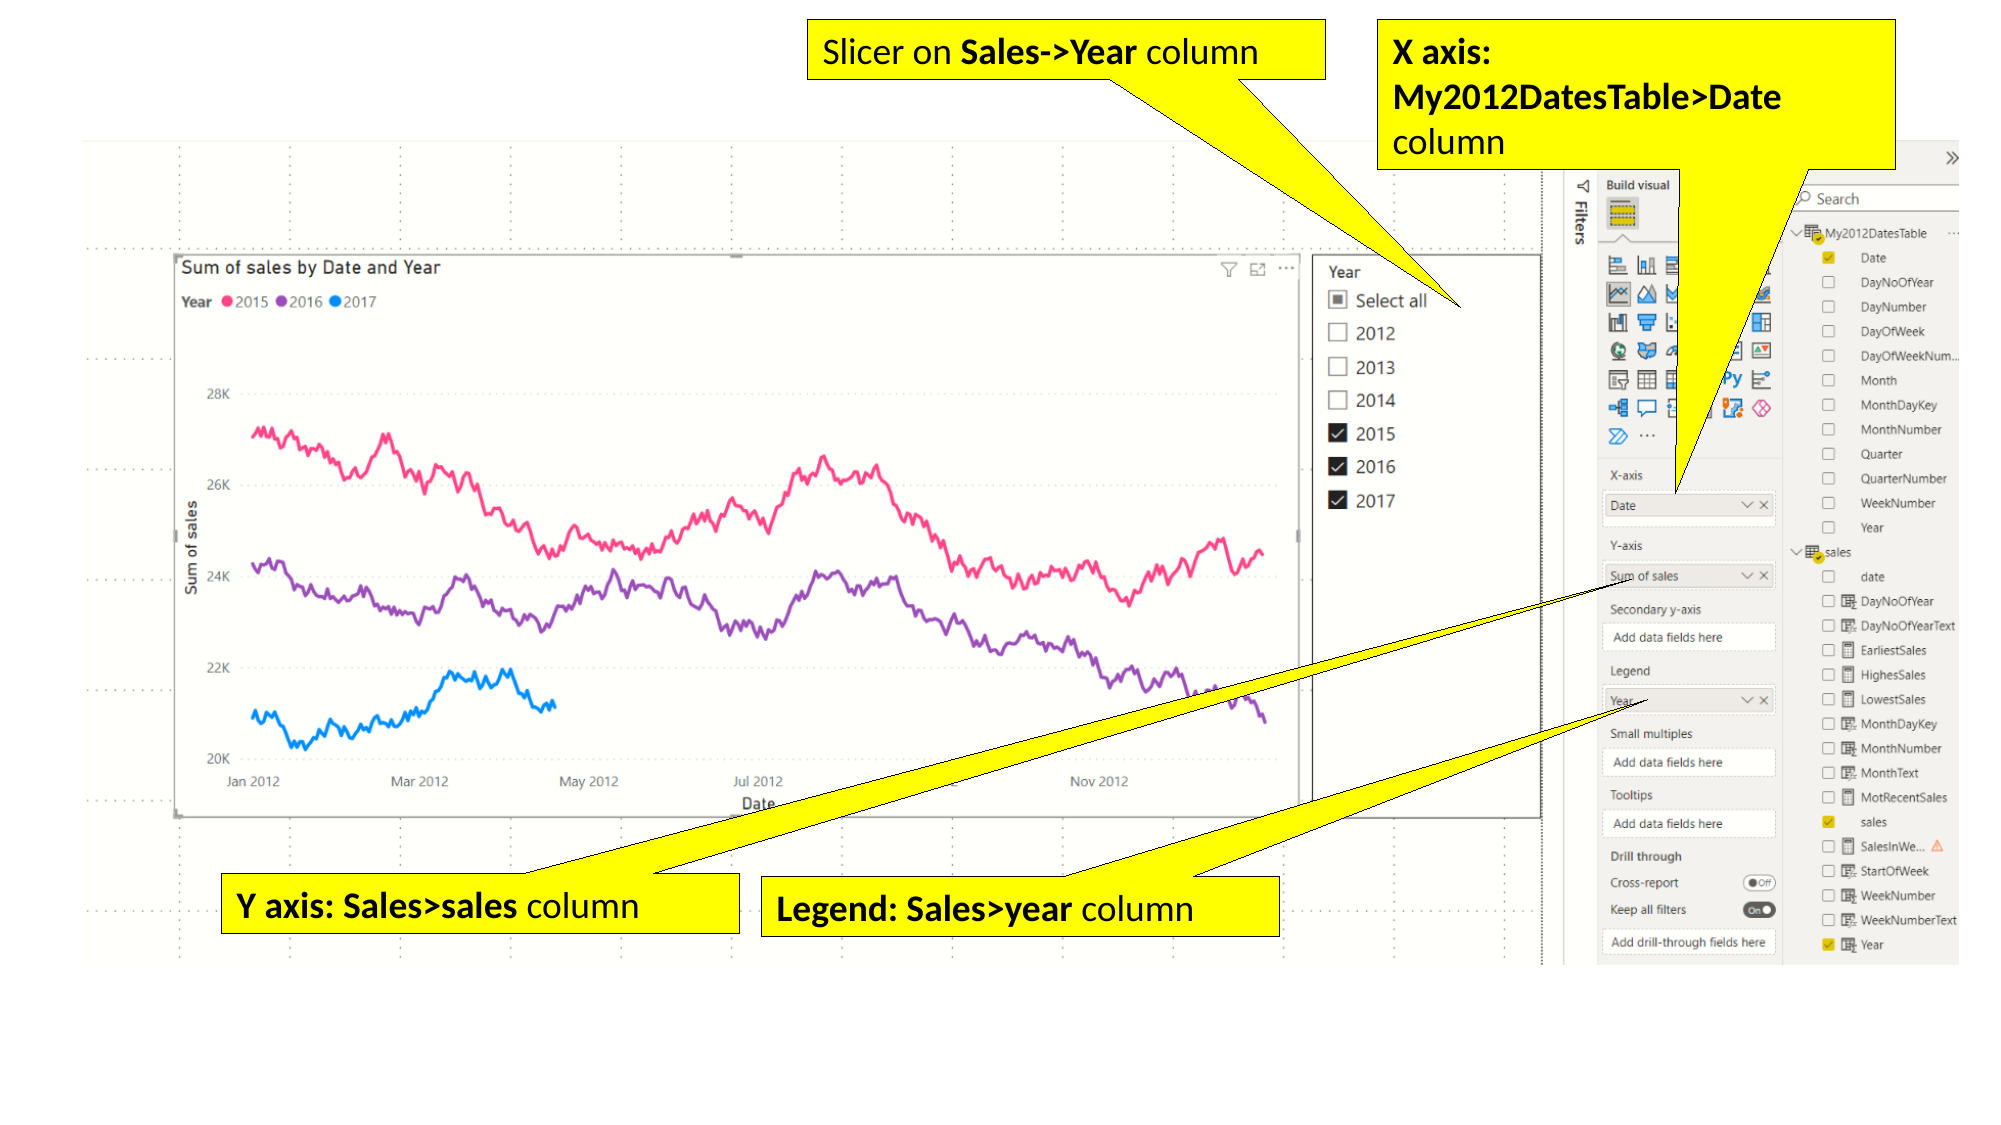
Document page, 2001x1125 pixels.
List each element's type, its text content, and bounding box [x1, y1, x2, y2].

text_box X axis: My2012DatesTable>Date column [1377, 19, 1896, 140]
picture [82, 140, 1959, 965]
text_box Slicer on Sales->Year column [807, 19, 1326, 140]
